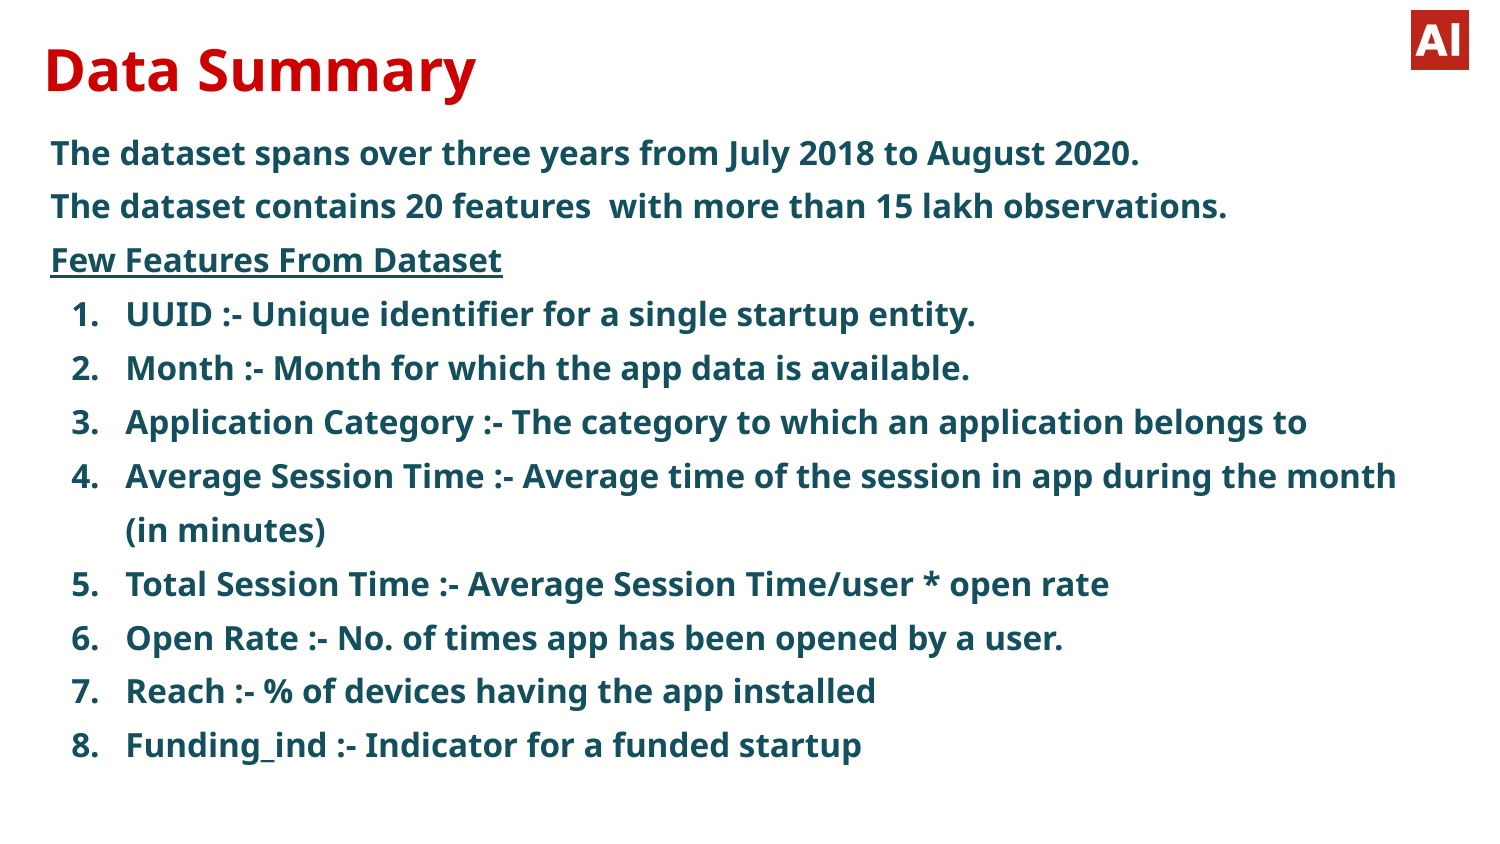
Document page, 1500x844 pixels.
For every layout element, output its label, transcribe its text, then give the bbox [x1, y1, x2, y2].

title Data Summary [28, 18, 1426, 113]
list The dataset spans over three years from July 2018 to August 2020. The dataset contains 20 features with more than 15 lakh observations. Few Features From Dataset UUID :- Unique identifier for a single startup entity. Month :- Month for which the app data is available. Application Category :- The category to which an application belongs to Average Session Time :- Average time of the session in app during the month (in minutes) Total Session Time :- Average Session Time/user * open rate Open Rate :- No. of times app has been opened by a user. Reach :- % of devices having the app installed Funding_ind :- Indicator for a funded startup [35, 102, 1433, 664]
picture [1411, 10, 1469, 70]
